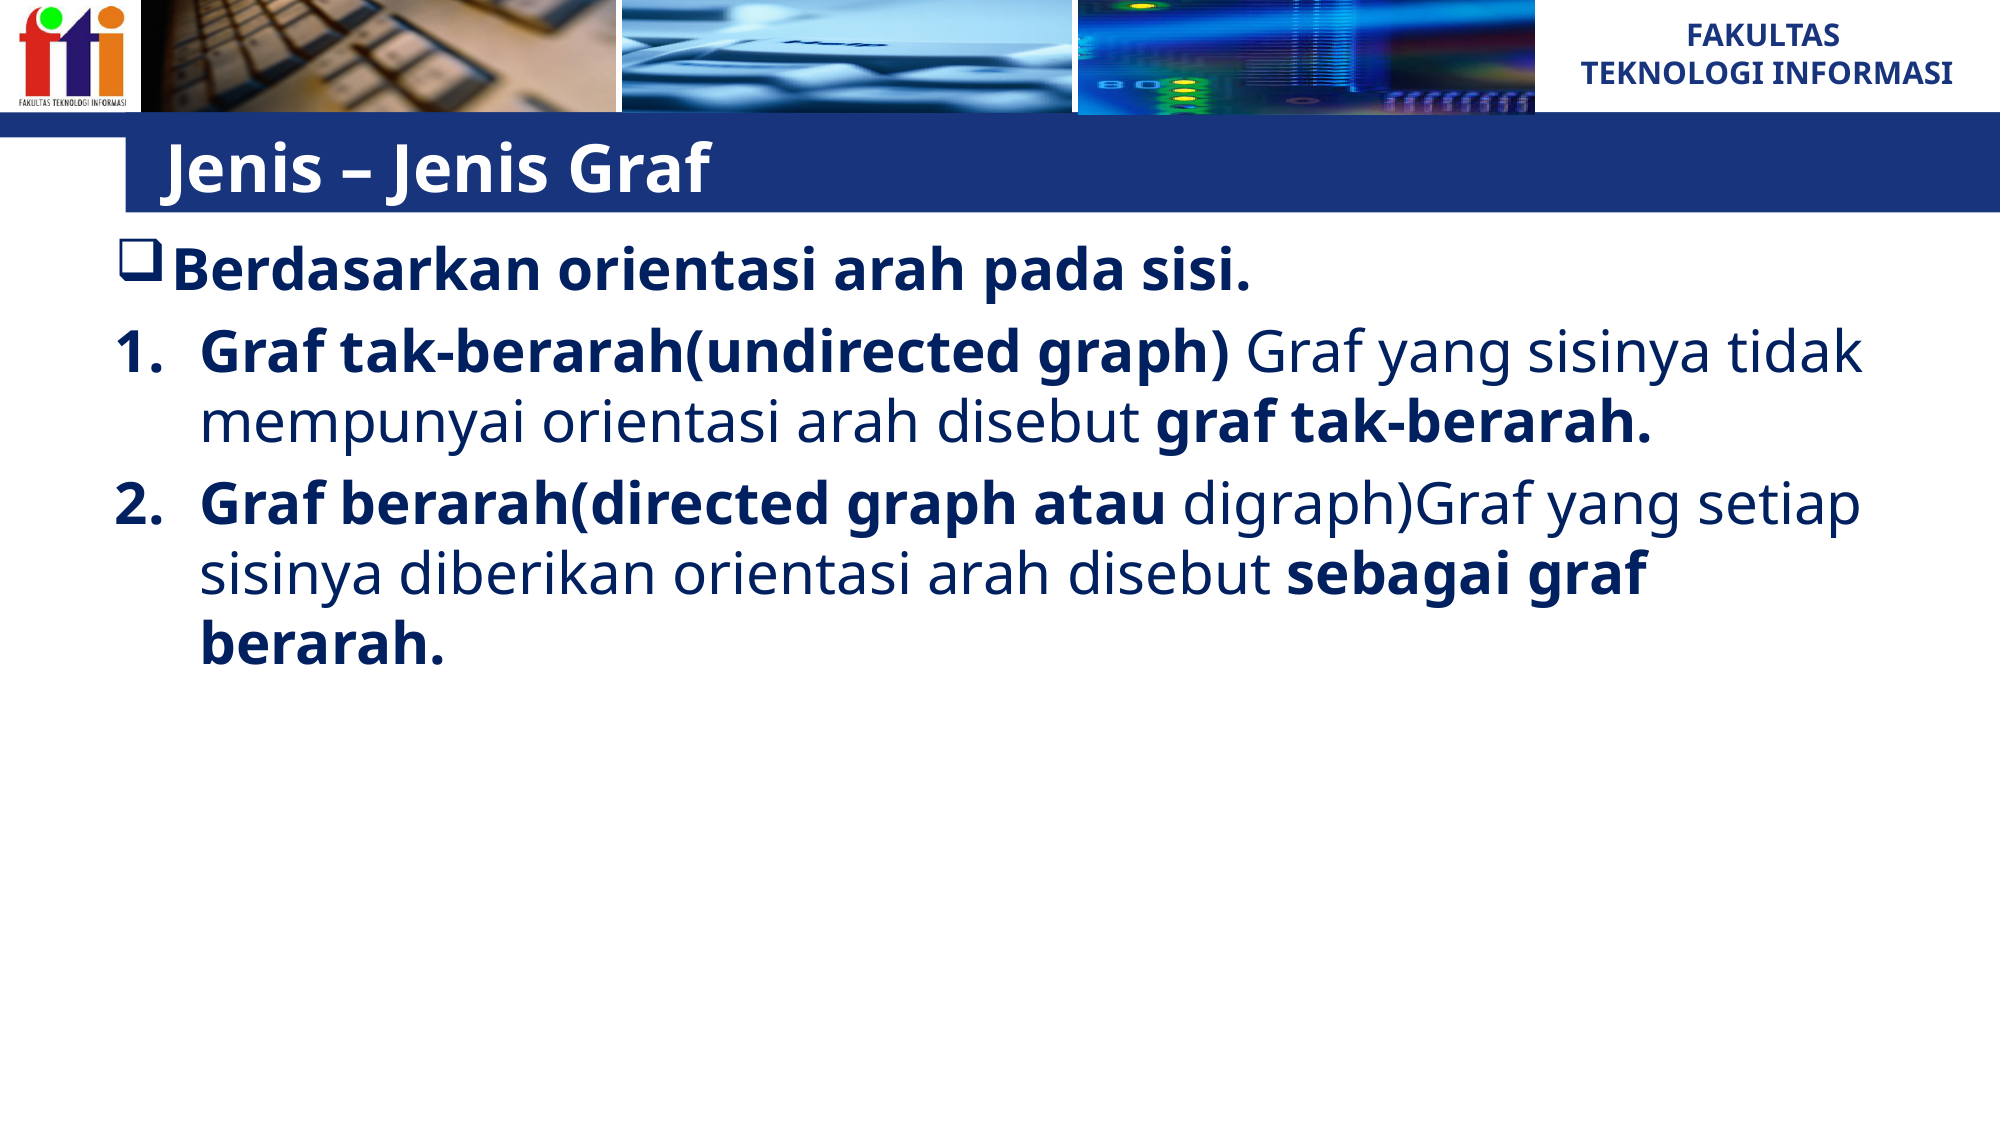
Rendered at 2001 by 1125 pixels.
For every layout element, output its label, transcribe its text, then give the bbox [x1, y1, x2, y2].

picture [19, 6, 126, 106]
picture [622, 0, 1072, 113]
picture [1078, 0, 1535, 115]
title Jenis – Jenis Graf [149, 119, 1934, 213]
picture [141, 0, 616, 112]
list Berdasarkan orientasi arah pada sisi. Graf tak-berarah(undirected graph) Graf yang sisinya tidak mempunyai orientasi arah disebut graf tak-berarah. Graf berarah(directed graph atau digraph)Graf yang setiap sisinya diberikan orientasi arah disebut sebagai graf berarah. [99, 224, 1901, 1038]
